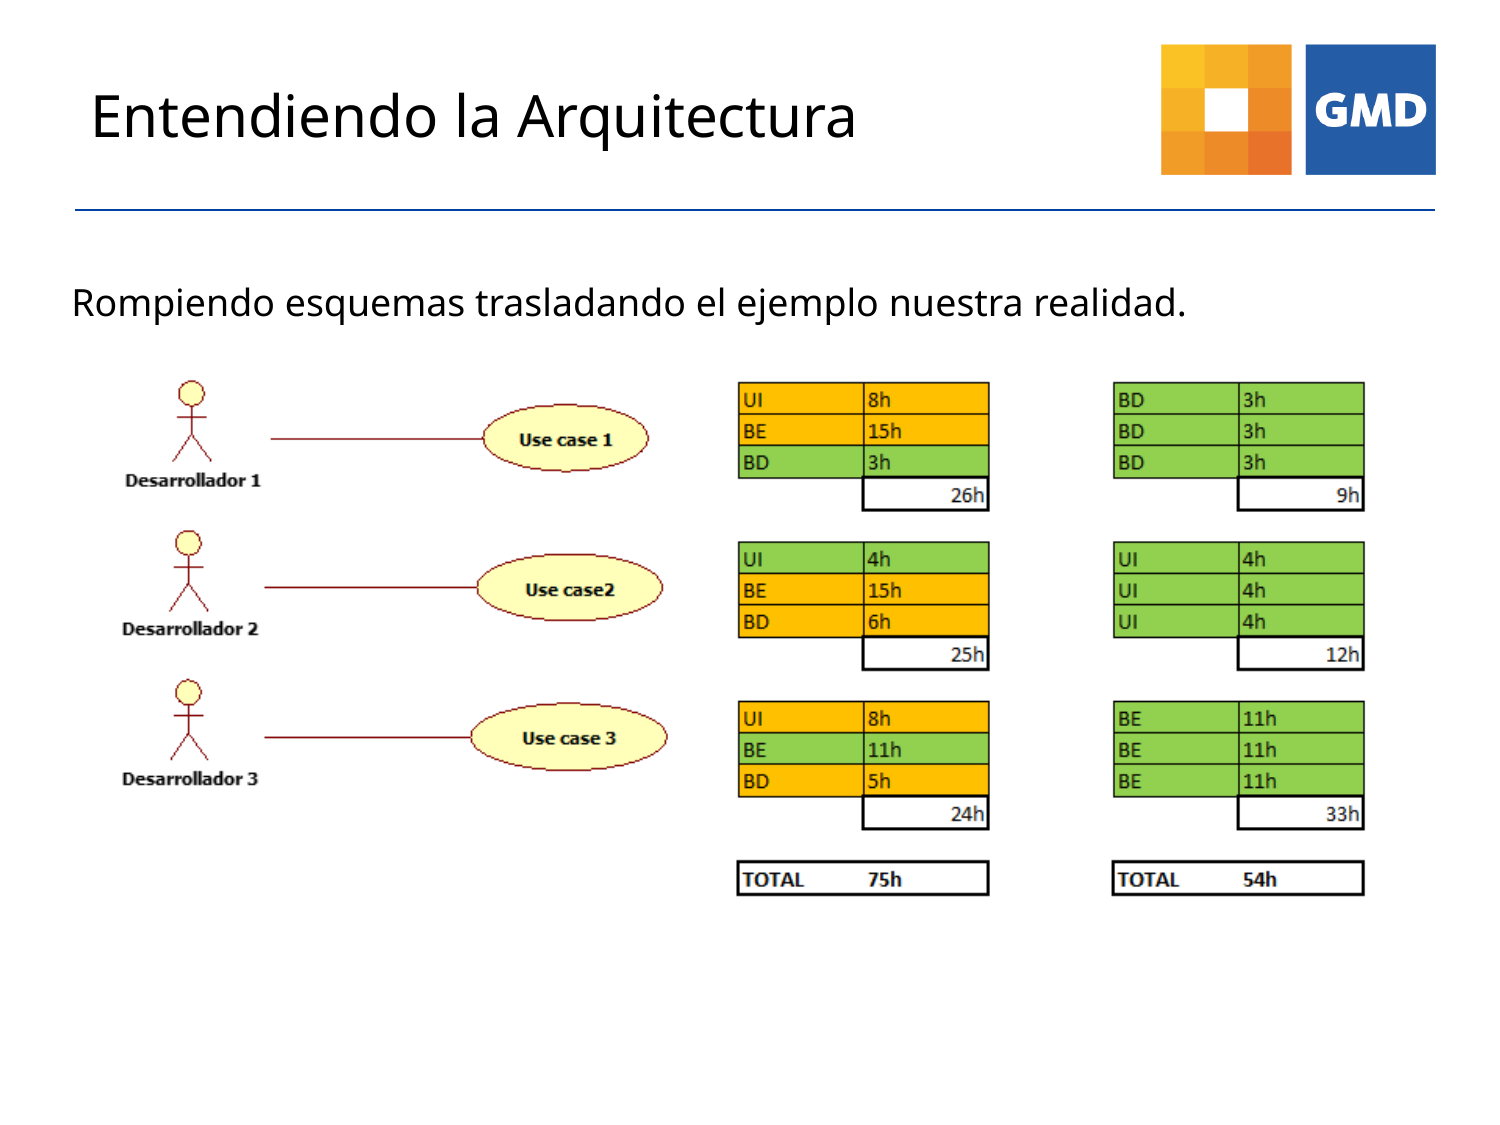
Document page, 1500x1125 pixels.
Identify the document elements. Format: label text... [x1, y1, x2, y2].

text_box Entendiendo la Arquitectura [74, 51, 1179, 177]
picture [107, 361, 1384, 906]
text_box Rompiendo esquemas trasladando el ejemplo nuestra realidad. [56, 271, 1436, 332]
picture [1161, 44, 1436, 175]
